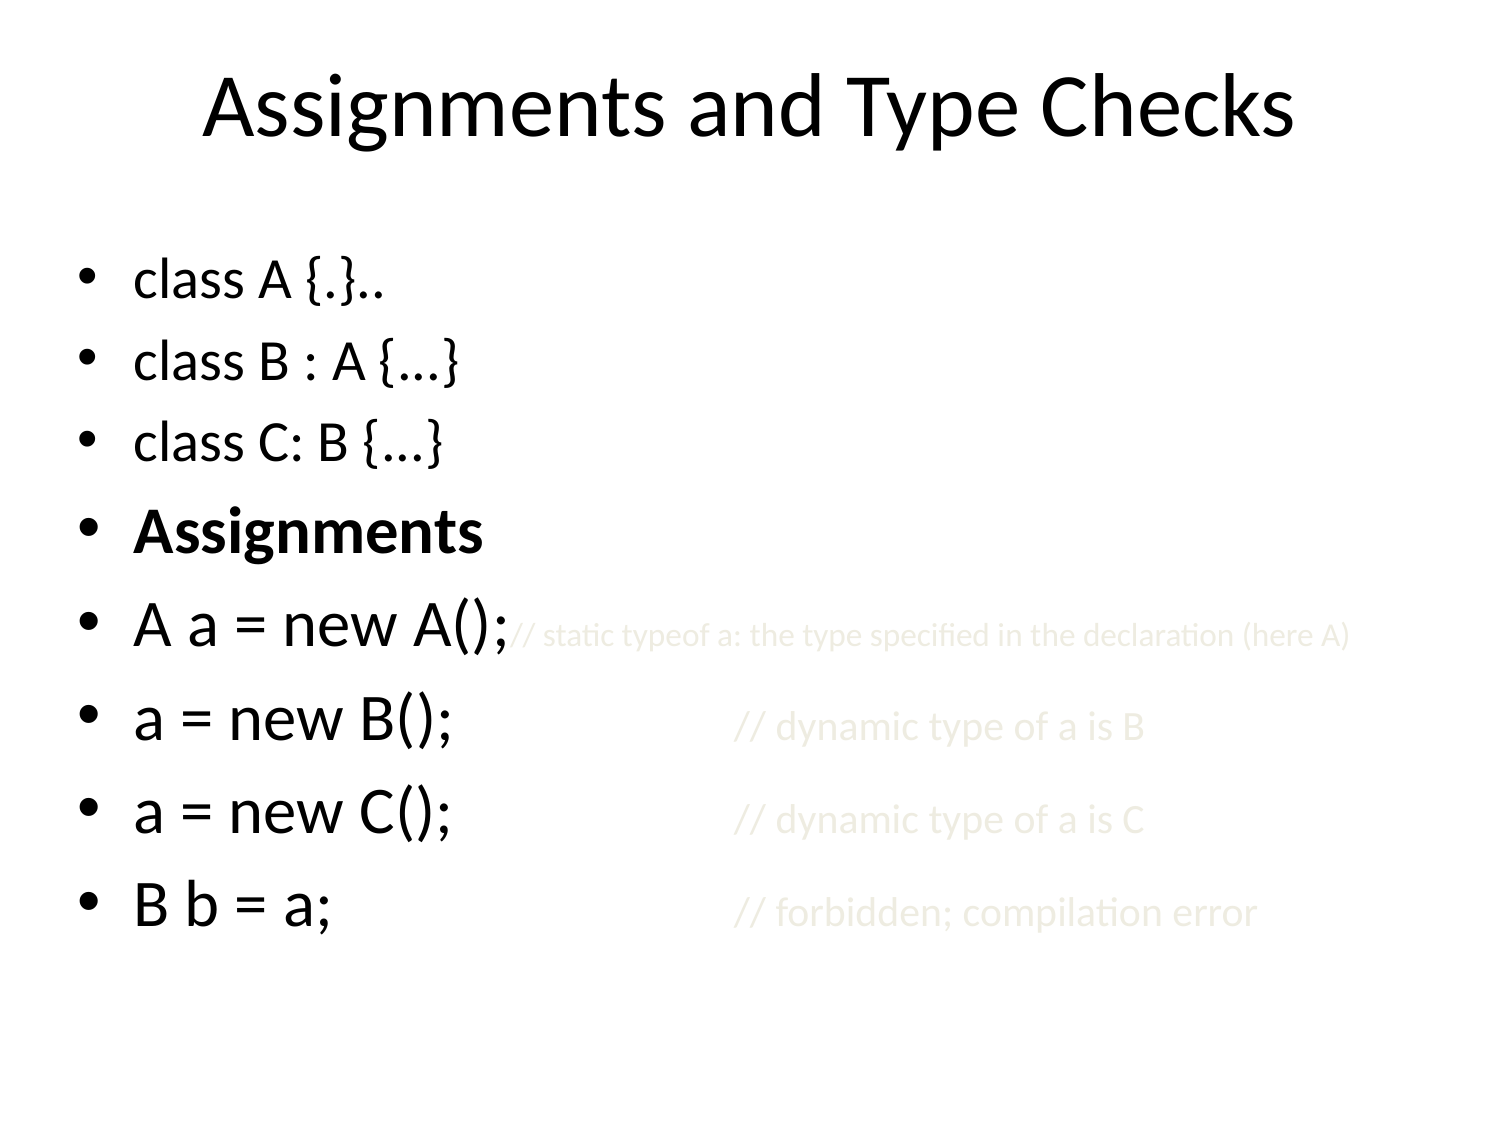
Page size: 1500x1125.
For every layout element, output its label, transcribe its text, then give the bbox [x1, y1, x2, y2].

title Assignments and Type Checks [62, 37, 1438, 162]
list class A {.}.. class B : A {...} class C: B {...} Assignments A a = new A();// static typeof a: the type specified in the declaration (here A) a = new B(); // dynamic type of a is B a = new C(); // dynamic type of a is C B b = a; // forbidden; compilation error [62, 232, 1443, 966]
